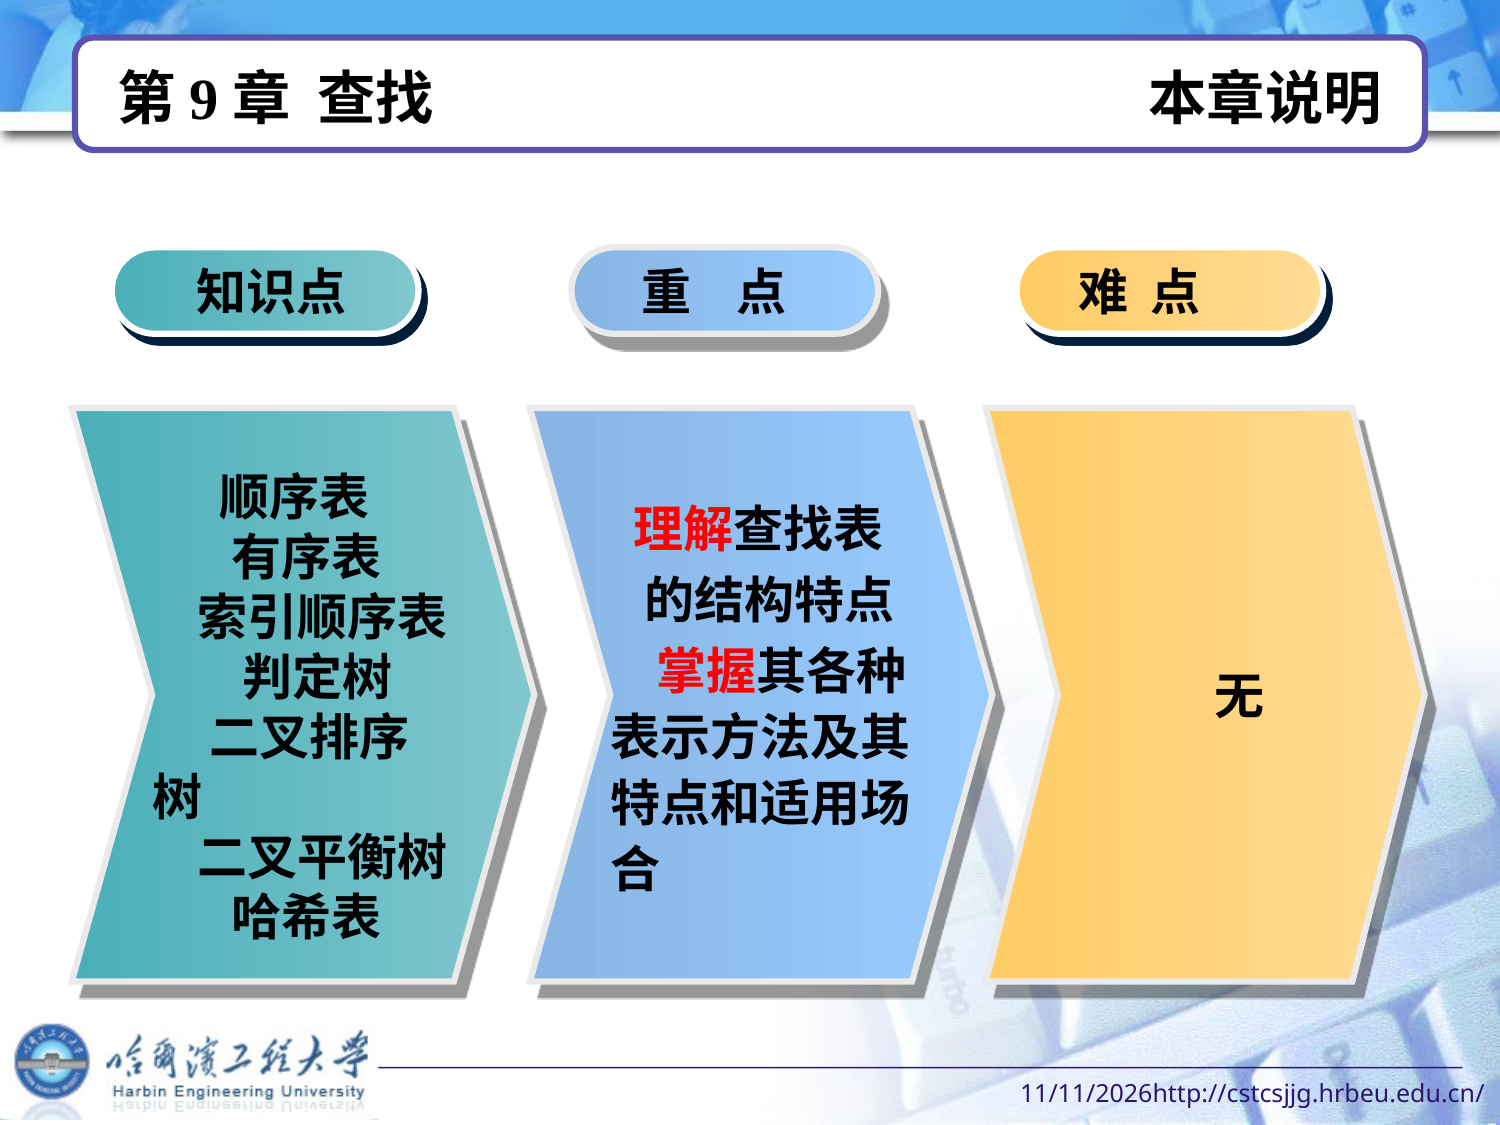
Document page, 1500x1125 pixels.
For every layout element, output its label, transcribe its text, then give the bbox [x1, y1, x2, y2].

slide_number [905, 1069, 1500, 1125]
title 第9章 查找 本章说明 [74, 49, 1426, 143]
text_box 重 点 [571, 247, 879, 334]
picture [0, 0, 1500, 1125]
text_box 顺序表 有序表 索引顺序表 判定树 二叉排序树 二叉平衡树 哈希表 [71, 408, 535, 982]
text_box 理解查找表 的结构特点 掌握其各种表示方法及其特点和适用场合 [529, 408, 993, 982]
text_box 难 点 [1016, 247, 1324, 334]
text_box 无 [985, 408, 1425, 982]
text_box 知识点 [111, 247, 419, 334]
